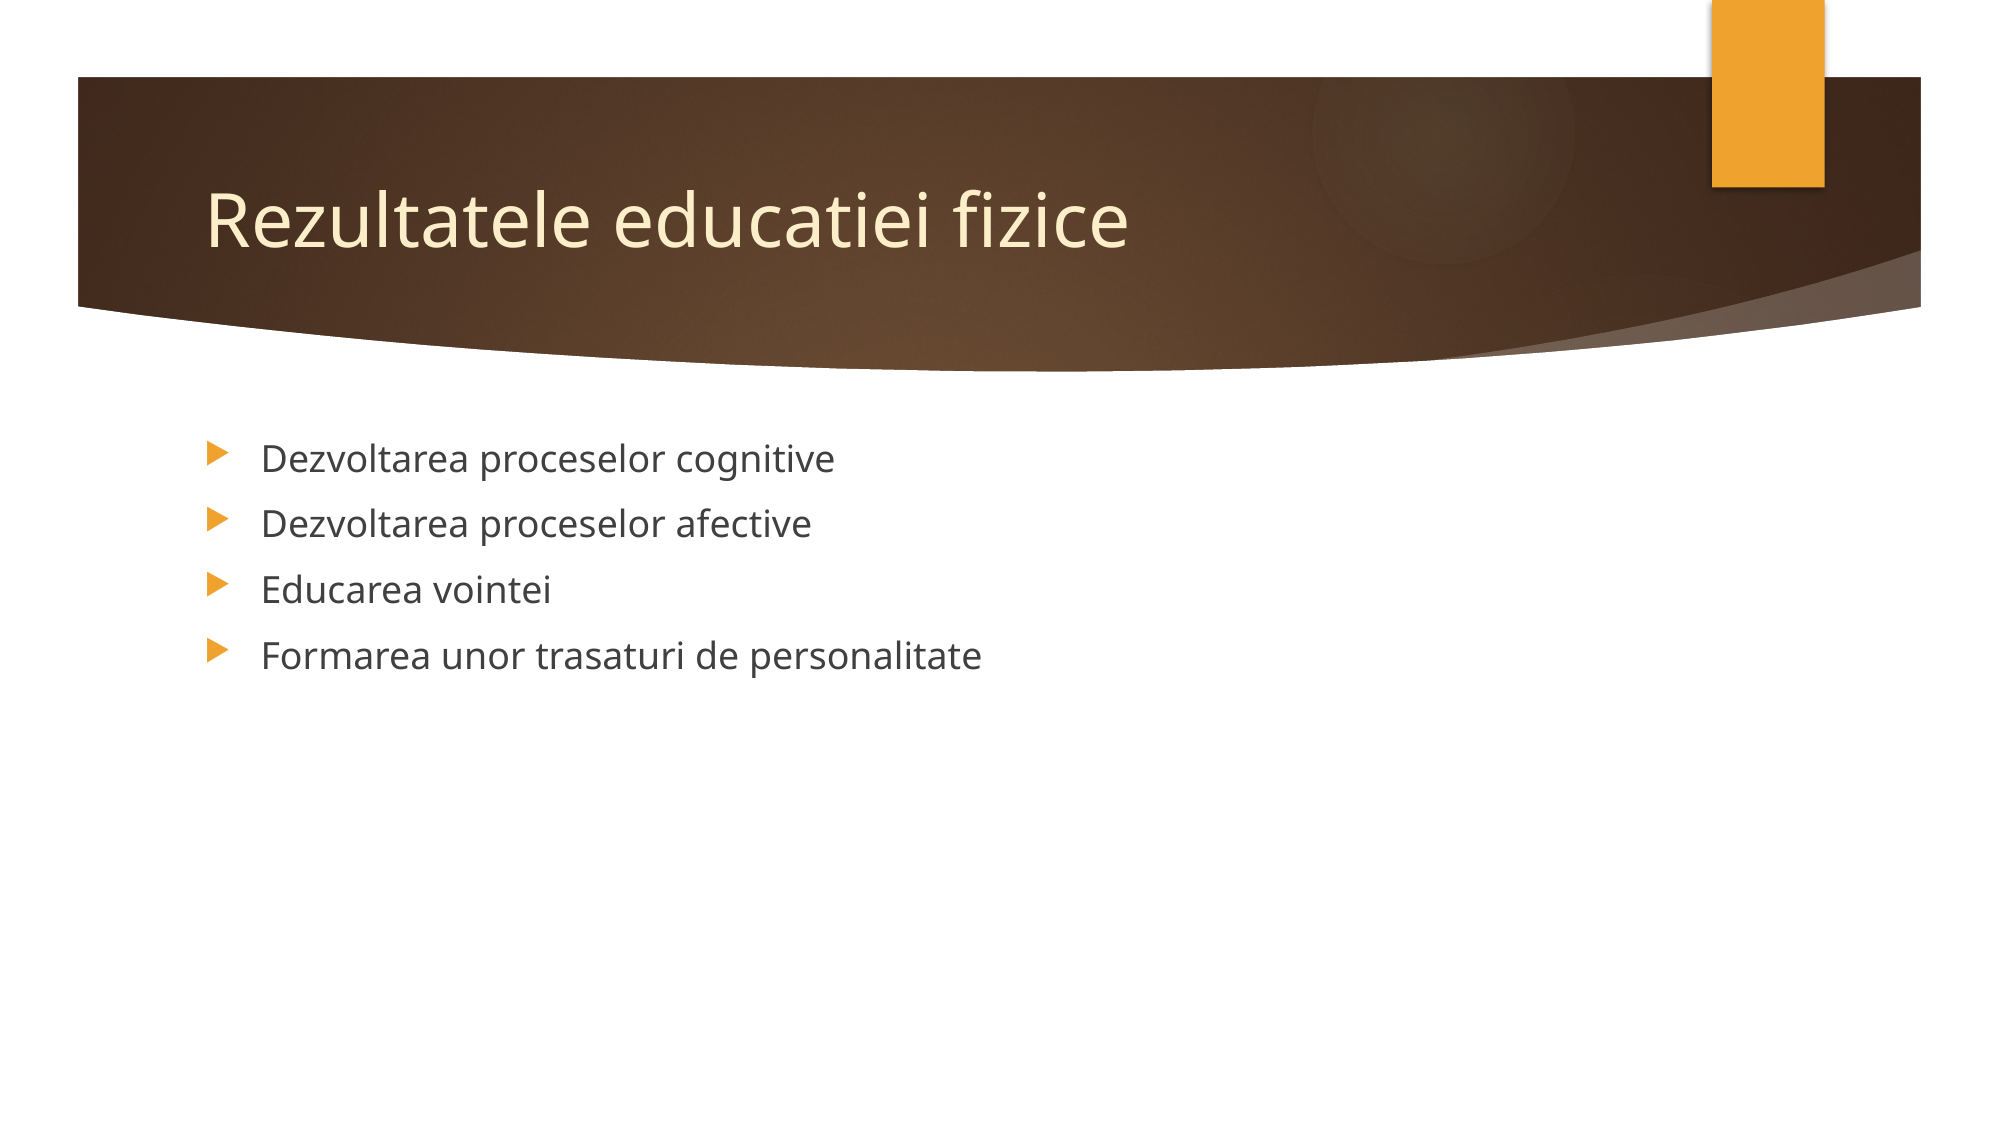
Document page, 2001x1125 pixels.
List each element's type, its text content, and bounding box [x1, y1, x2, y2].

title Rezultatele educatiei fizice [189, 159, 1627, 276]
list Dezvoltarea proceselor cognitive Dezvoltarea proceselor afective Educarea vointei Formarea unor trasaturi de personalitate [189, 427, 1638, 988]
